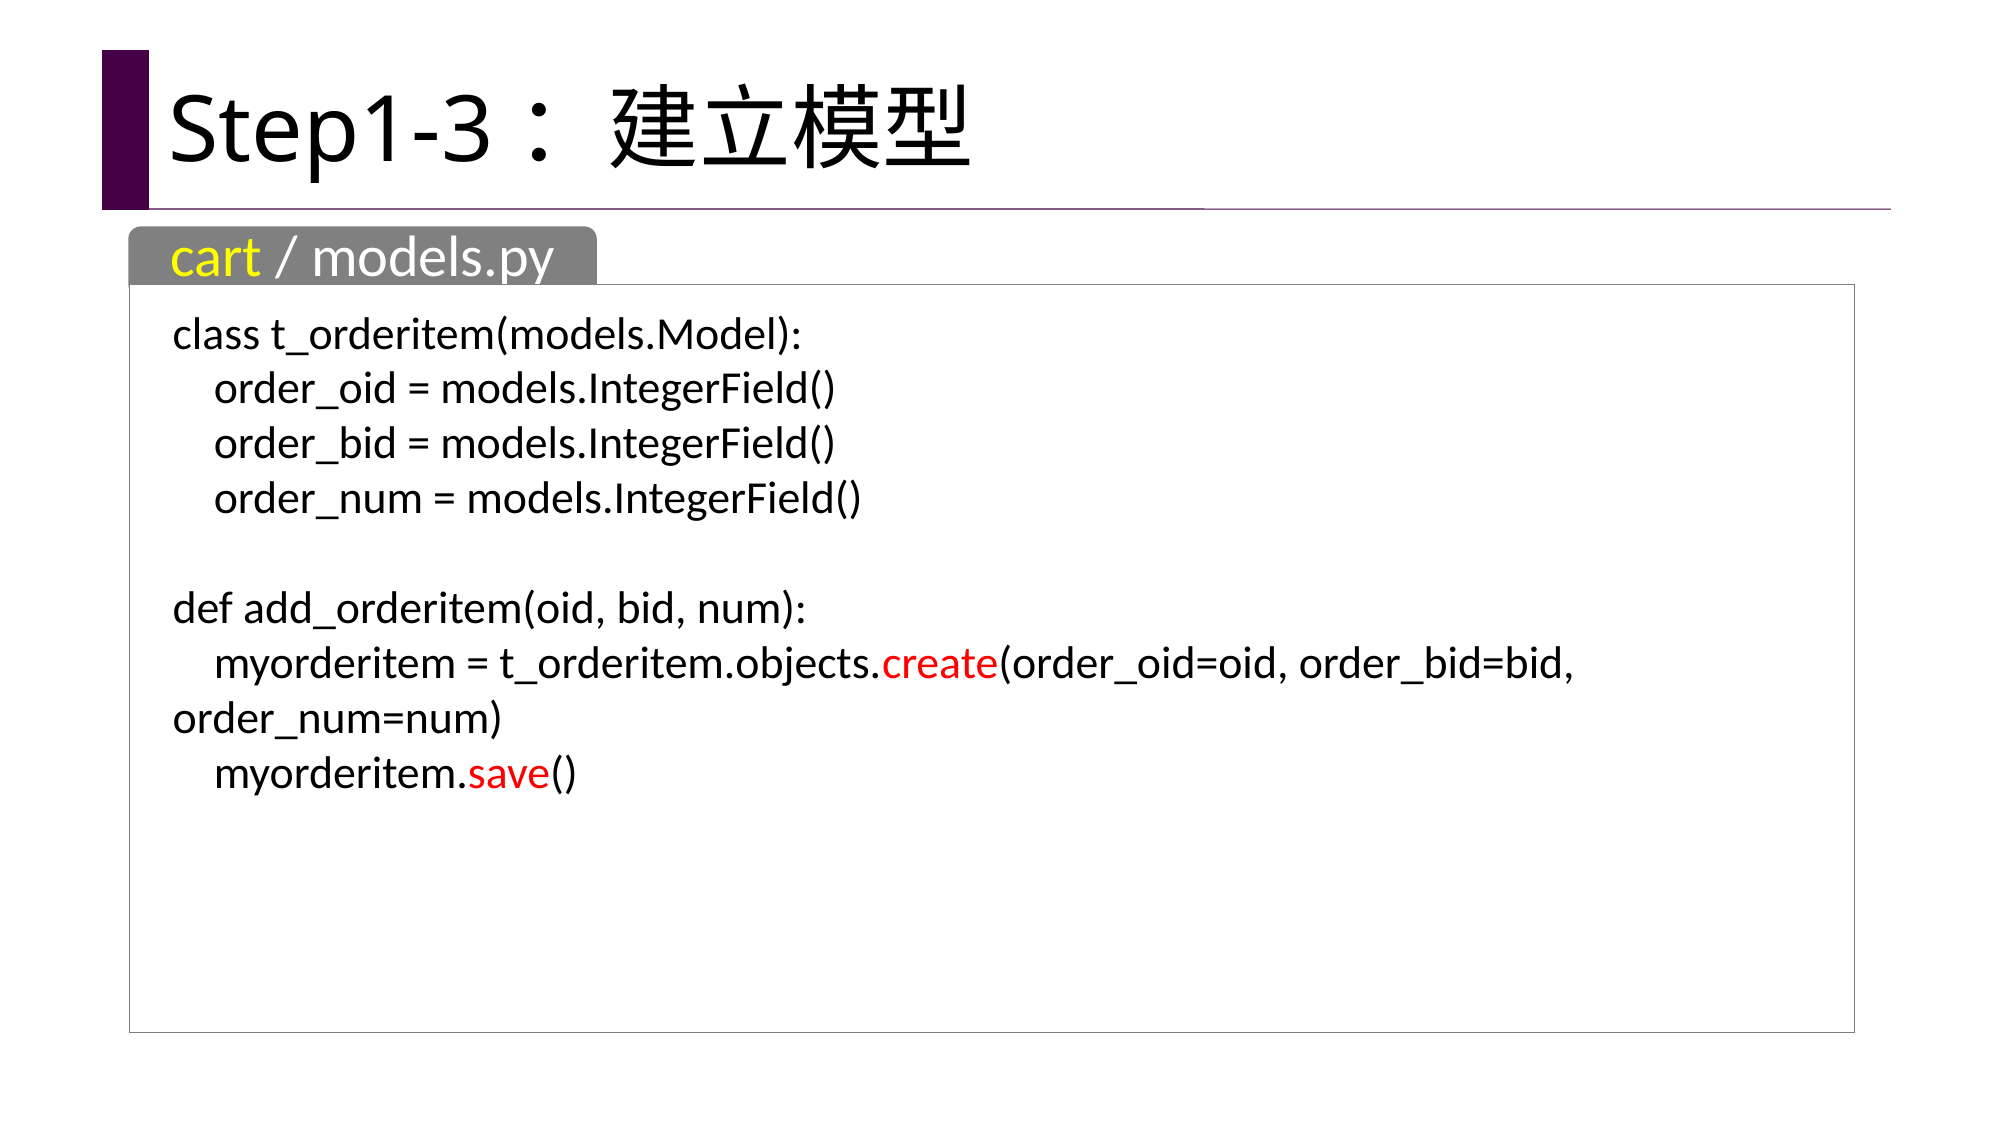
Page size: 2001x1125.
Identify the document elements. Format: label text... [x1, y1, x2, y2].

title Step1-3：建立模型 [153, 57, 1879, 207]
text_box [129, 227, 1855, 1033]
